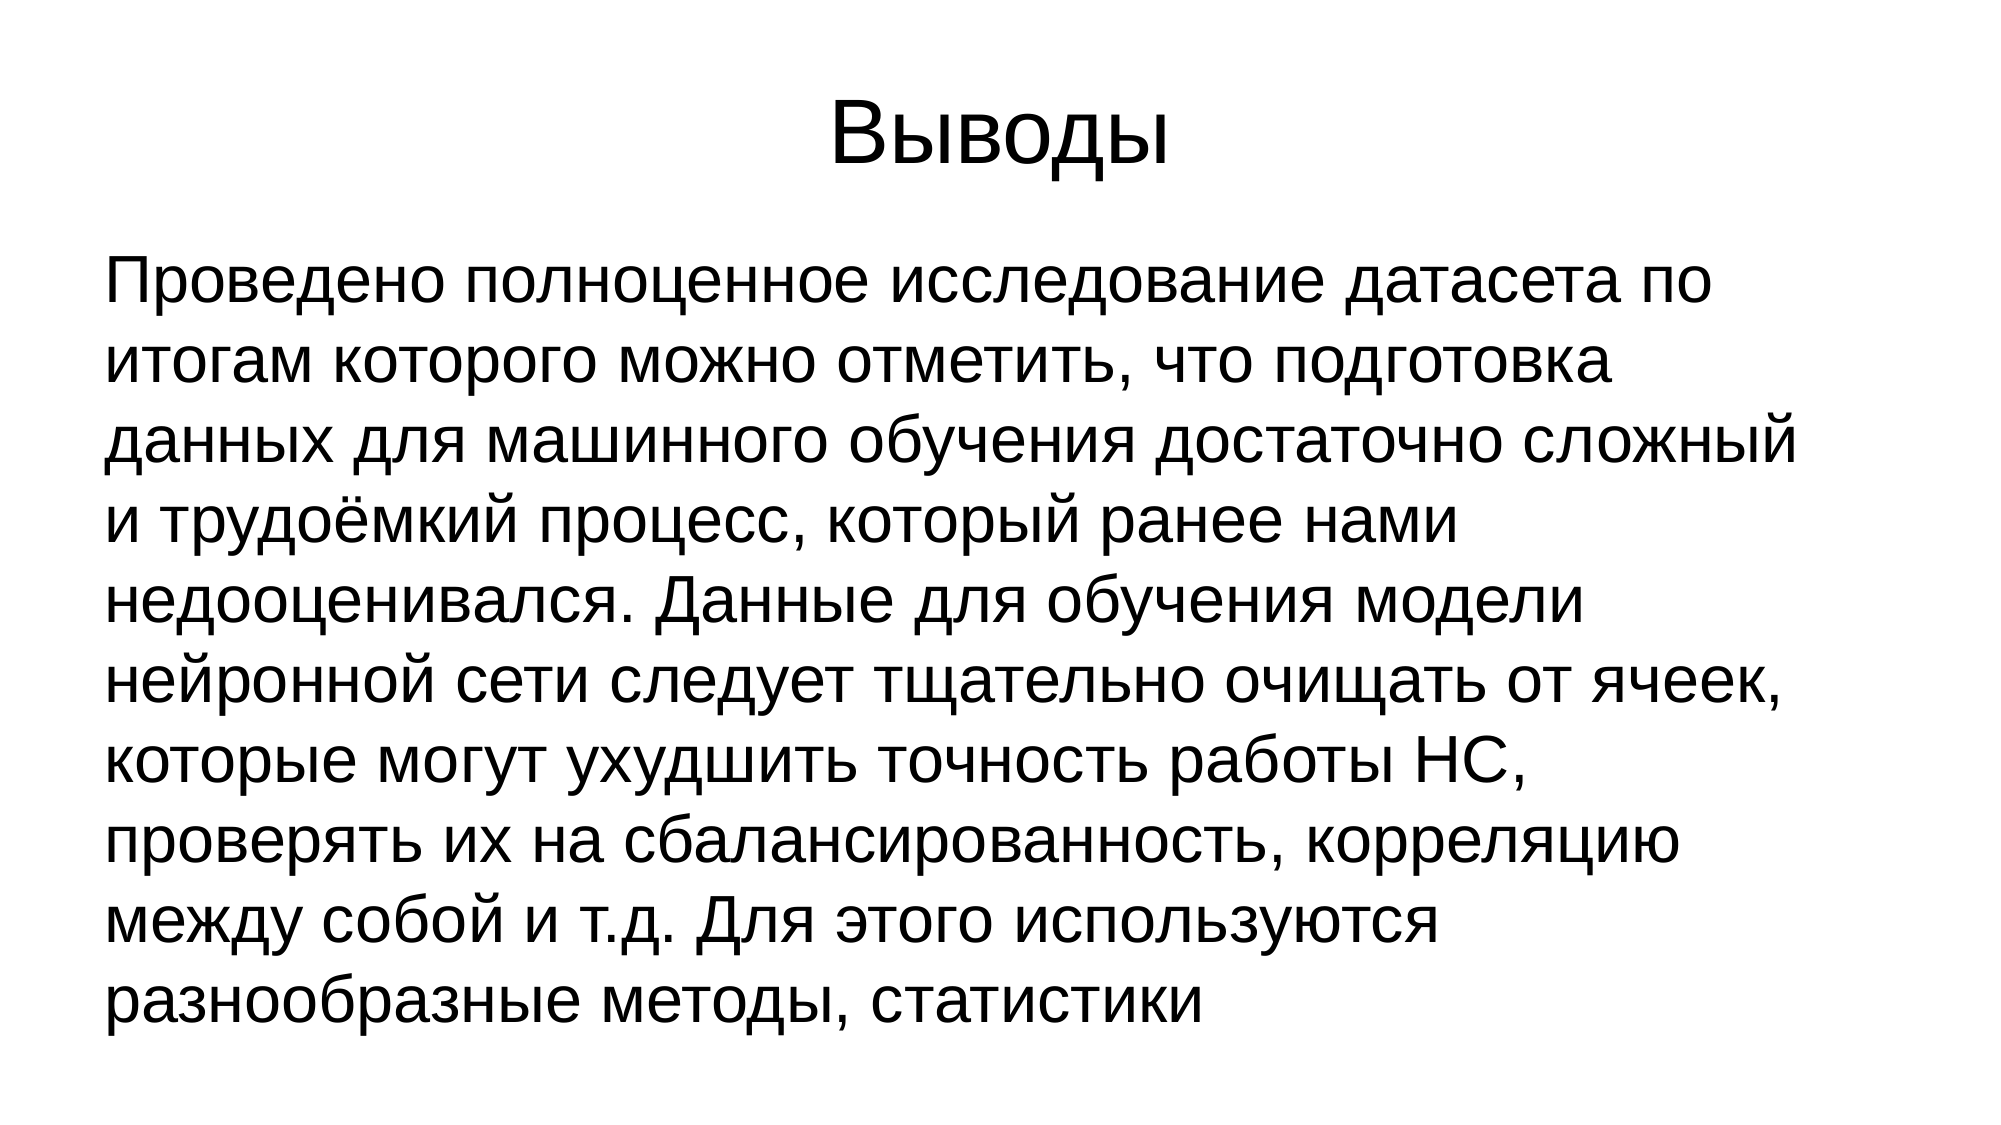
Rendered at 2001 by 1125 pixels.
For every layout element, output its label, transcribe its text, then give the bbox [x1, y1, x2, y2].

text_box Проведено полноценное исследование датасета по итогам которого можно отметить, что подготовка данных для машинного обучения достаточно сложный и трудоёмкий процесс, который ранее нами недооценивался. Данные для обучения модели нейронной сети следует тщательно очищать от ячеек, которые могут ухудшить точность работы НС, проверять их на сбалансированность, корреляцию между собой и т.д. Для этого используются разнообразные методы, статистики [89, 228, 1824, 1044]
title Выводы [57, 73, 1943, 194]
